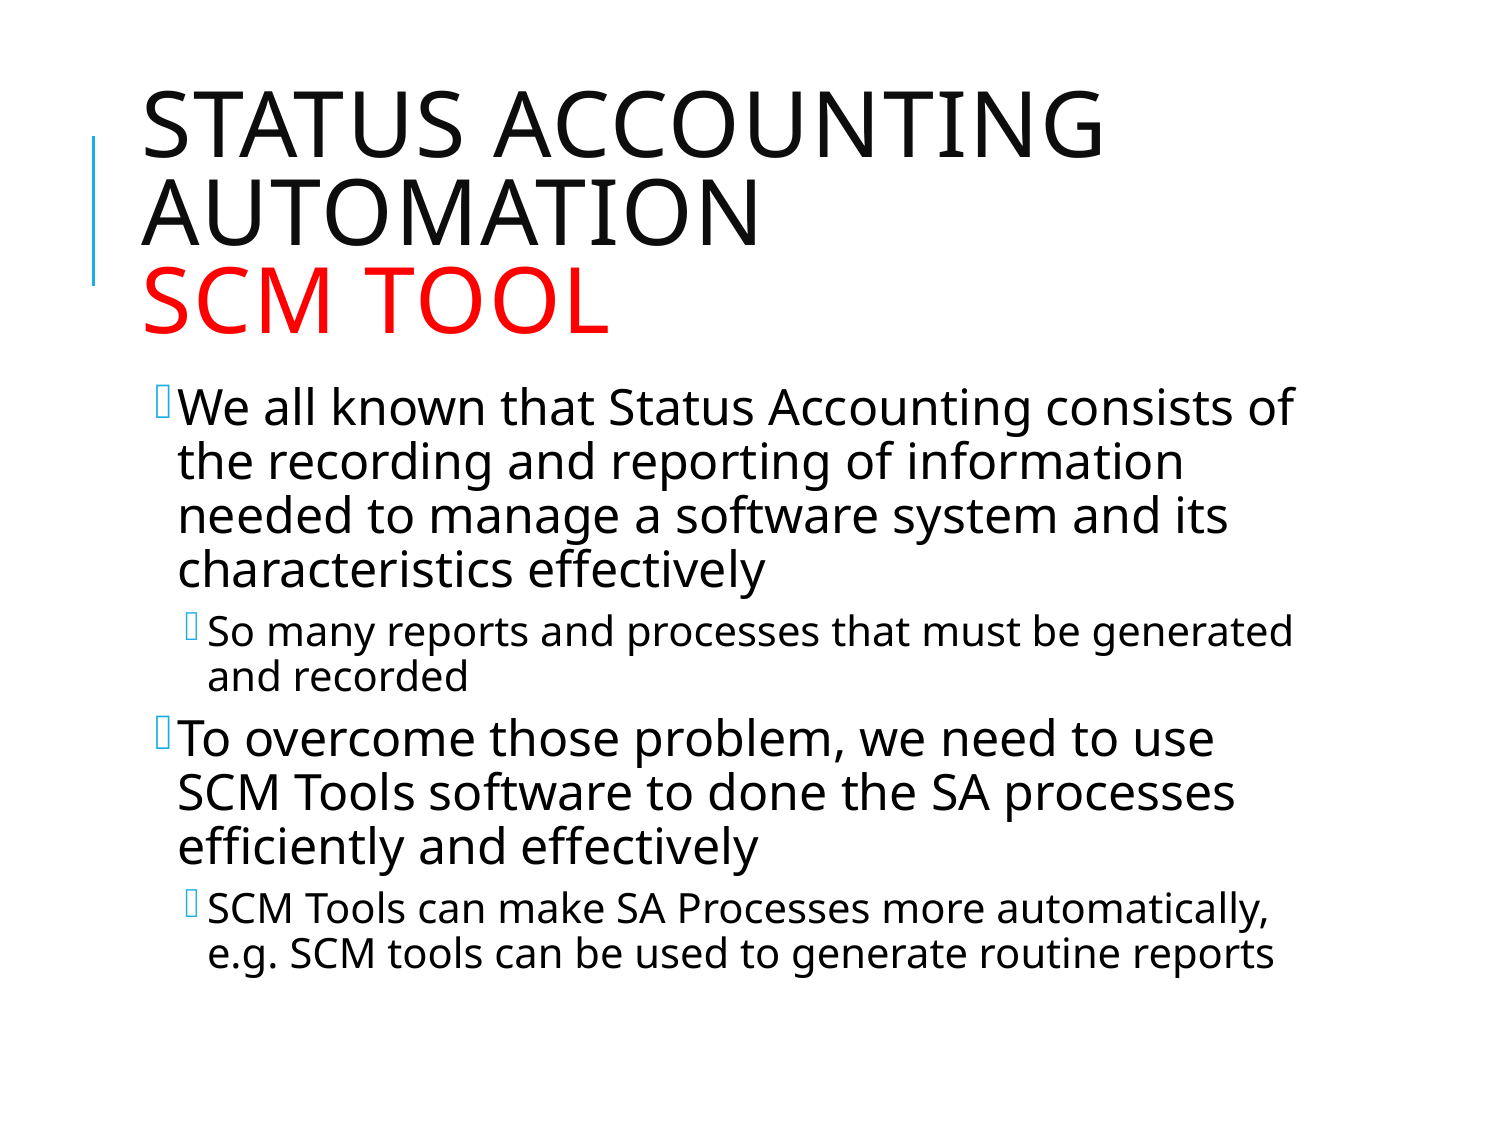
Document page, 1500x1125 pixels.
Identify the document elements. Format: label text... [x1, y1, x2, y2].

title status ACCOUNTING automation SCM Tool [126, 96, 1322, 342]
list We all known that Status Accounting consists of the recording and reporting of information needed to manage a software system and its characteristics effectively So many reports and processes that must be generated and recorded To overcome those problem, we need to use SCM Tools software to done the SA processes efficiently and effectively SCM Tools can make SA Processes more automatically, e.g. SCM tools can be used to generate routine reports [126, 375, 1322, 1035]
